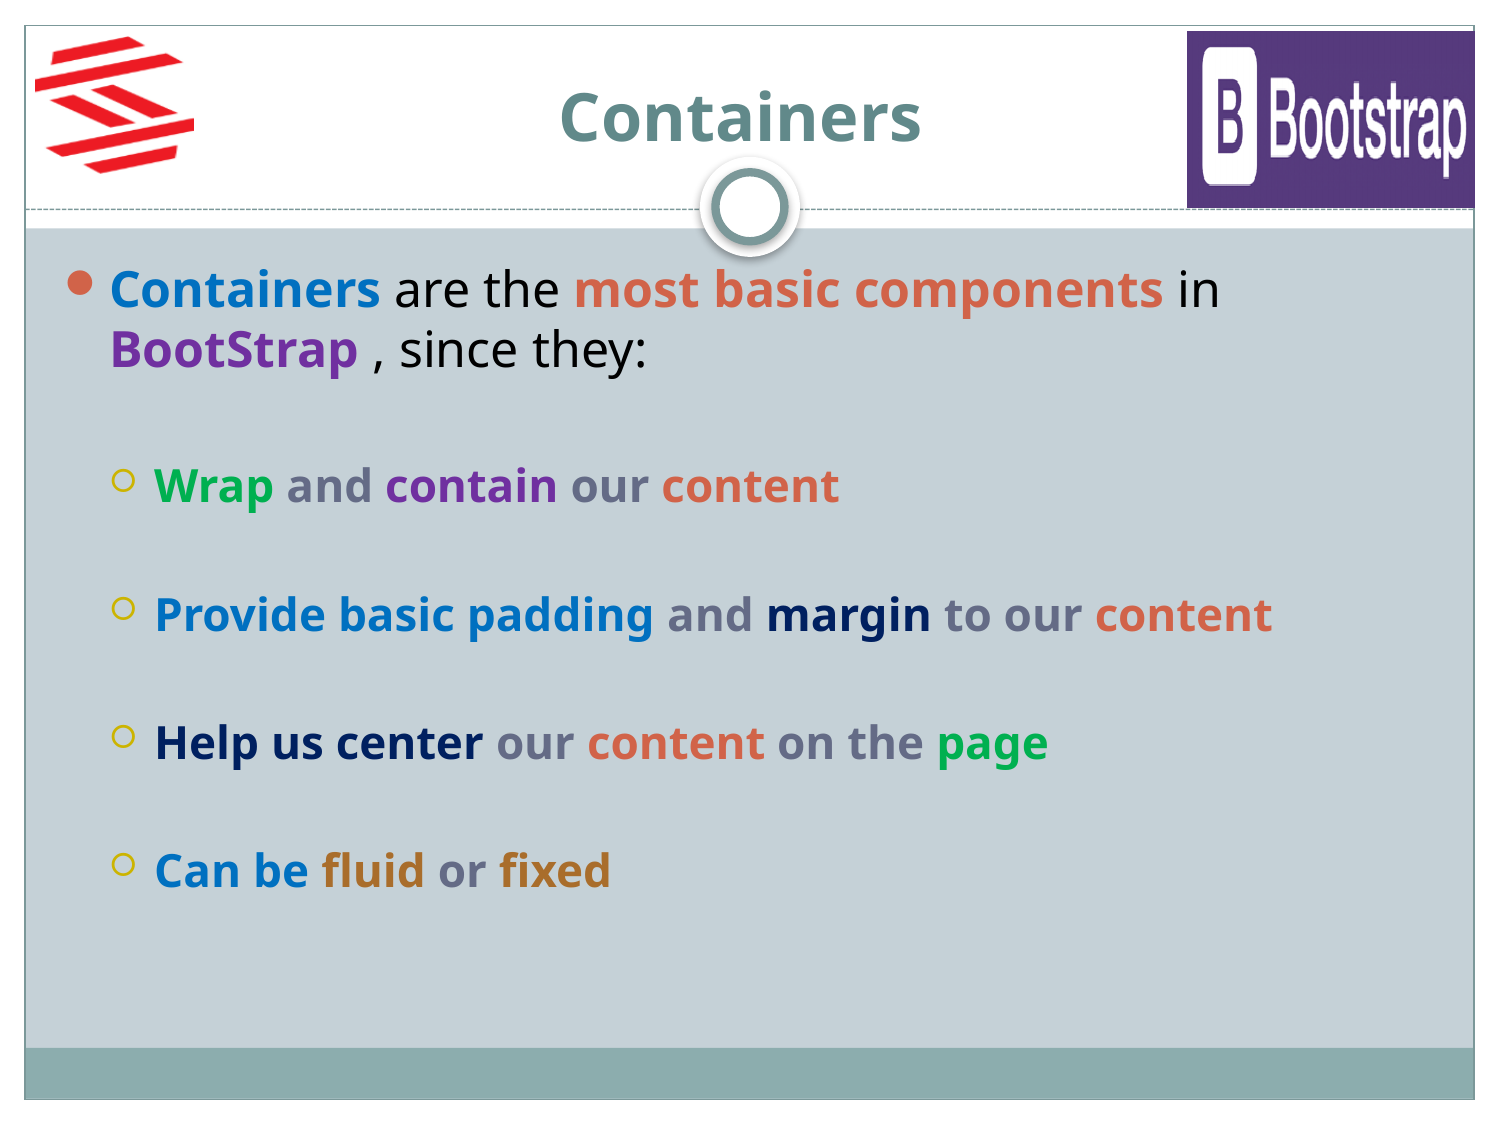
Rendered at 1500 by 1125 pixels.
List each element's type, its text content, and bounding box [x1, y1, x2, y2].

picture [1186, 31, 1475, 209]
title Containers [199, 37, 1180, 162]
list Containers are the most basic components in BootStrap , since they: Wrap and contain our content Provide basic padding and margin to our content Help us center our content on the page Can be fluid or fixed [49, 250, 1445, 1001]
picture [34, 34, 194, 180]
